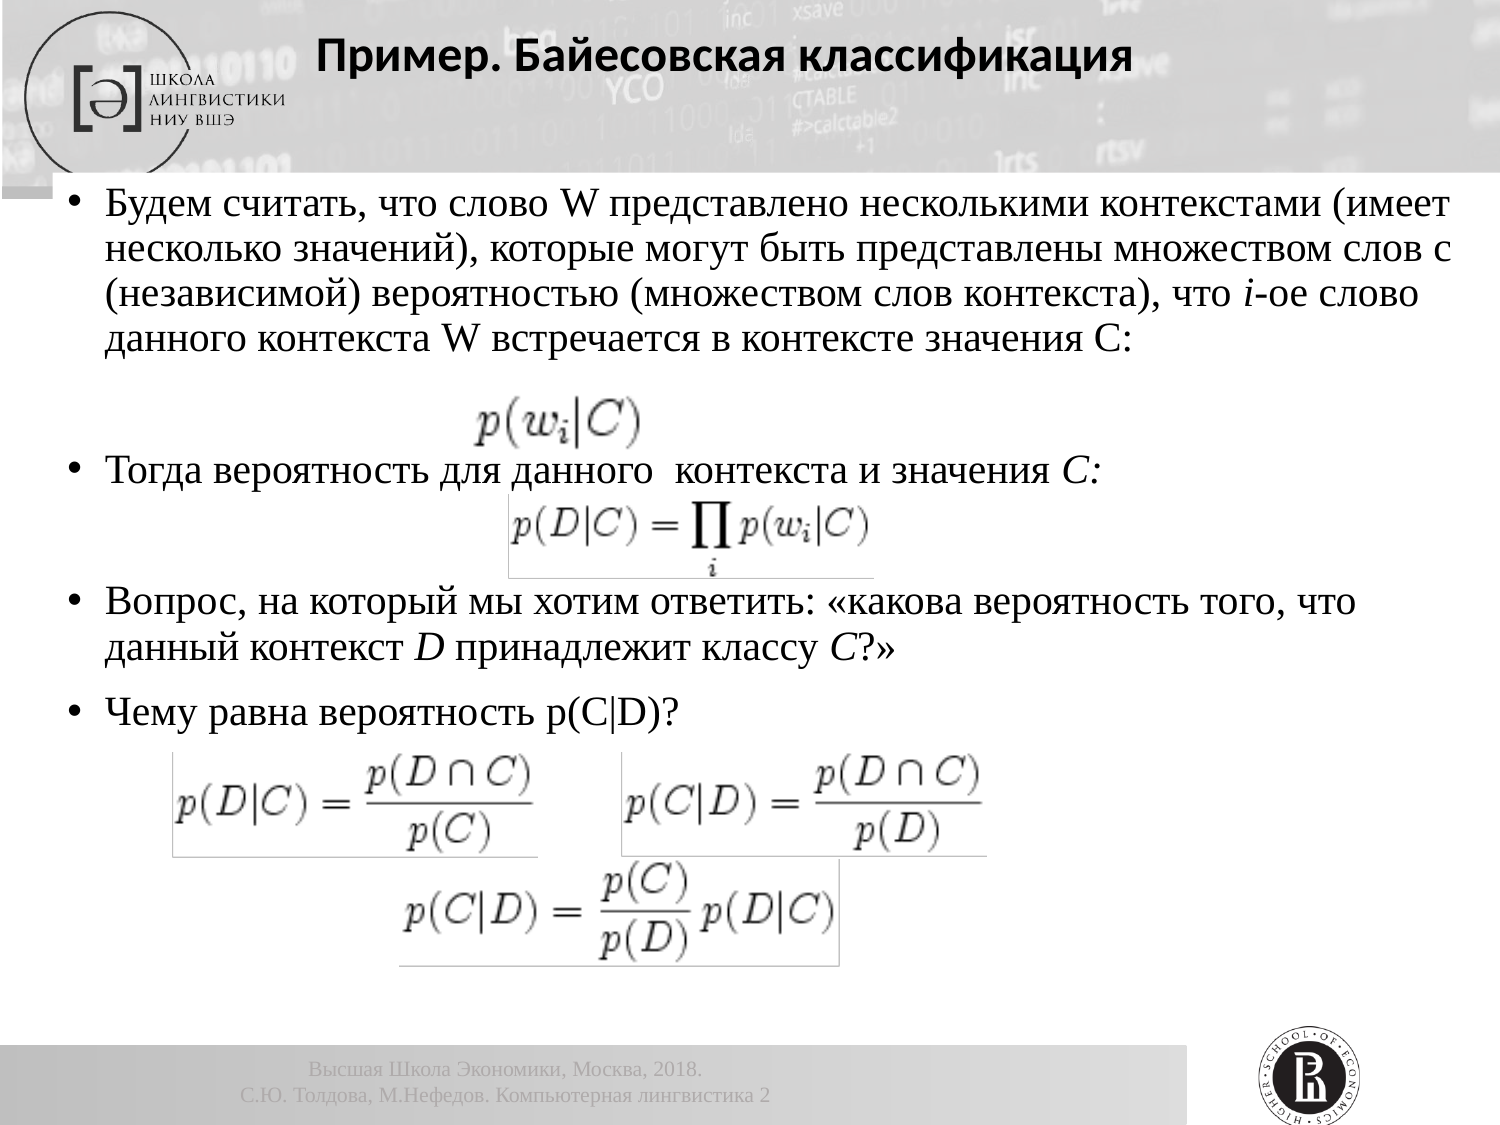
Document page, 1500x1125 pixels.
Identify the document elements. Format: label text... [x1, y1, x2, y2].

picture [20, 7, 285, 187]
title Пример. Байесовская классификация [301, 14, 1365, 130]
list Будем считать, что слово W представлено несколькими контекстами (имеет несколько значений), которые могут быть представлены множеством слов с (независимой) вероятностью (множеством слов контекста), что i-ое слово данного контекста W встречается в контексте значения С: Тогда вероятность для данного контекста и значения C: Вопрос, на который мы хотим ответить: «какова вероятность того, что данный контекст D принадлежит классу C?» Чему равна вероятность p(C|D)? [52, 172, 1500, 969]
picture [472, 392, 650, 452]
picture [507, 494, 874, 581]
picture [1258, 1026, 1360, 1125]
picture [171, 752, 987, 969]
